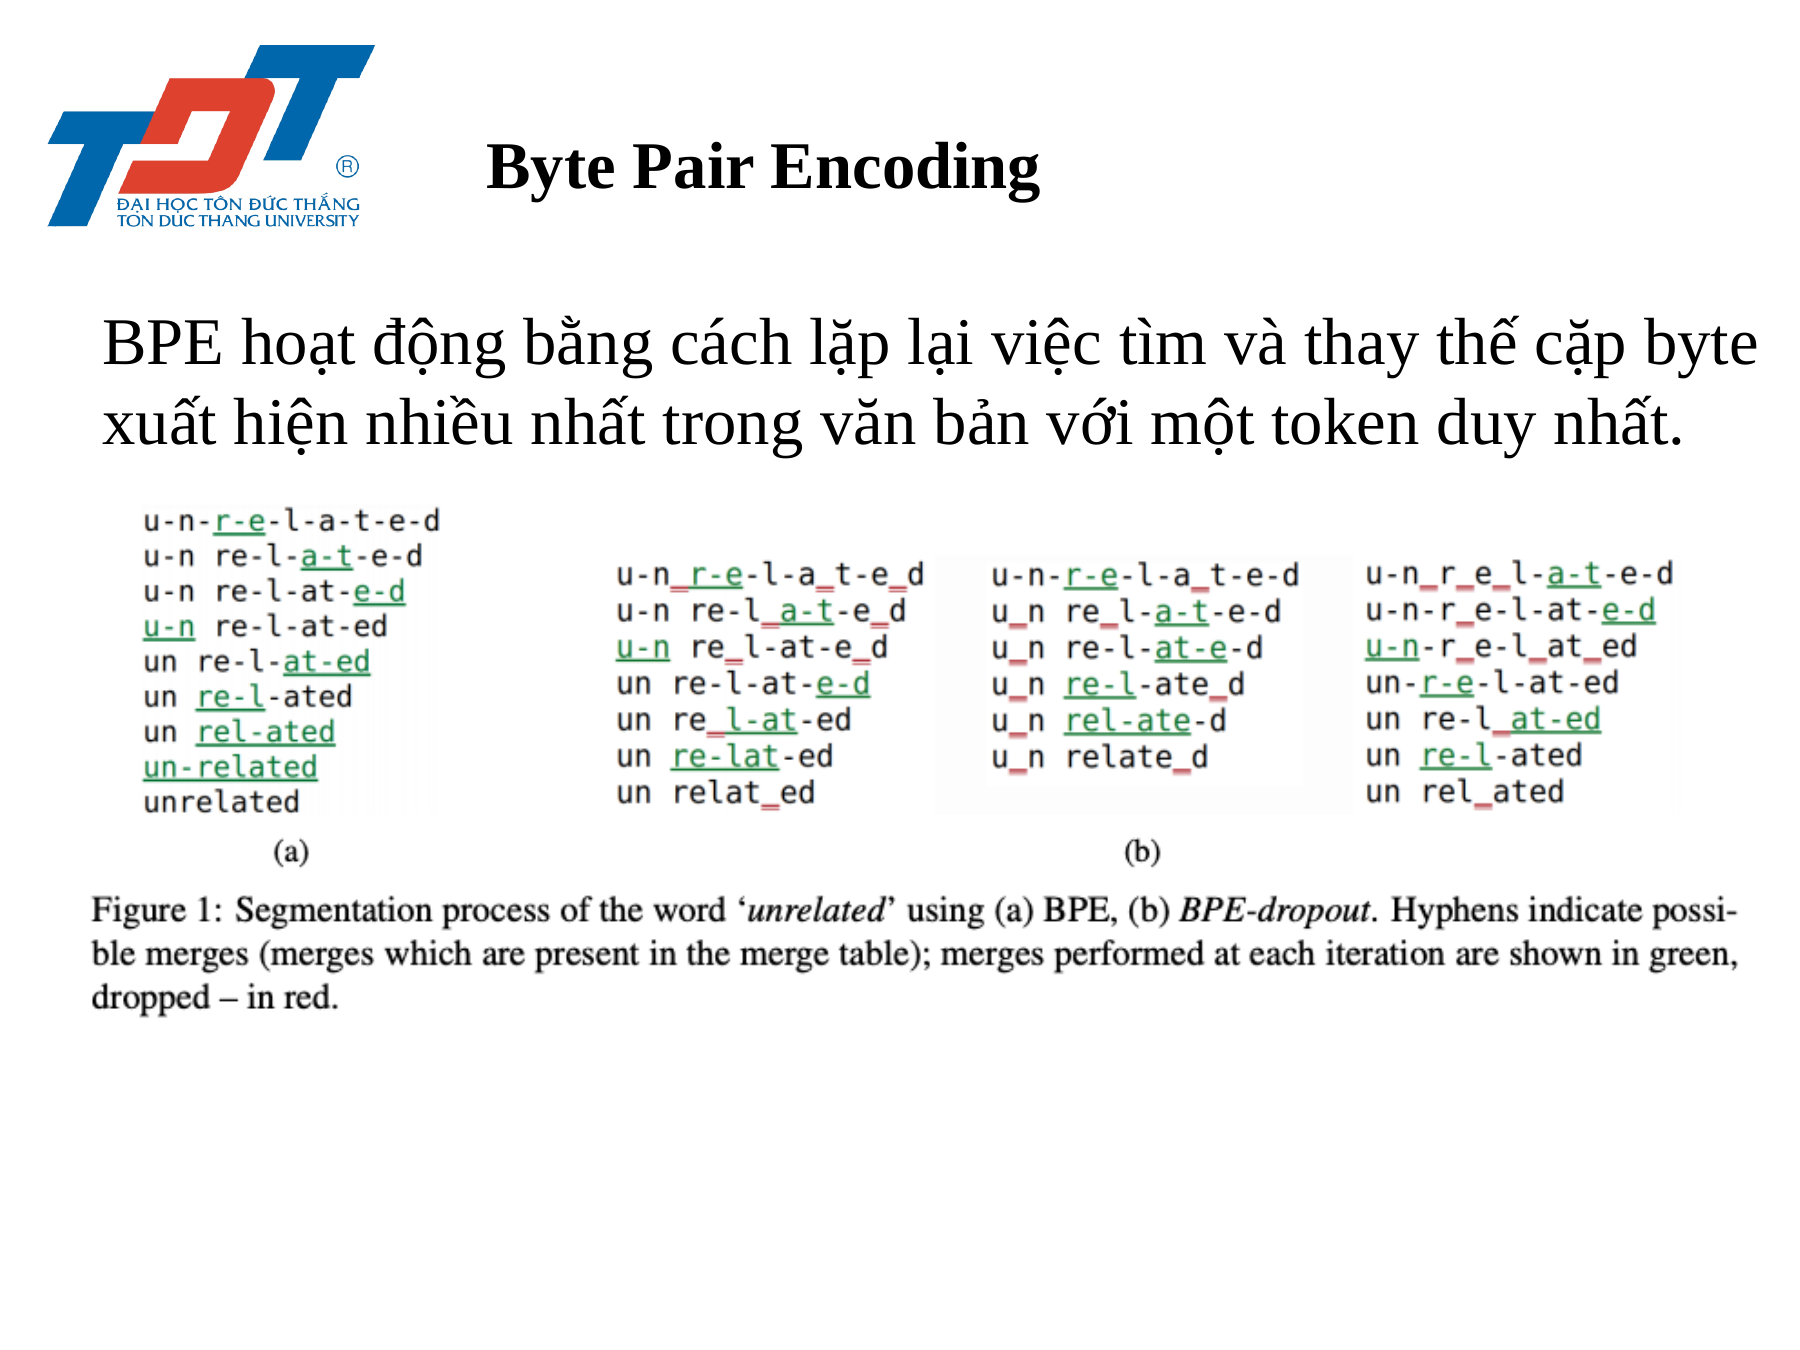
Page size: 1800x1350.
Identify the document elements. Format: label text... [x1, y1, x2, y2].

picture [47, 45, 376, 227]
picture [52, 481, 1789, 1038]
text_box BPE hoạt động bằng cách lặp lại việc tìm và thay thế cặp byte xuất hiện nhiều nhất trong văn bản với một token duy nhất. [87, 290, 1800, 465]
text_box Byte Pair Encoding [471, 114, 1372, 210]
